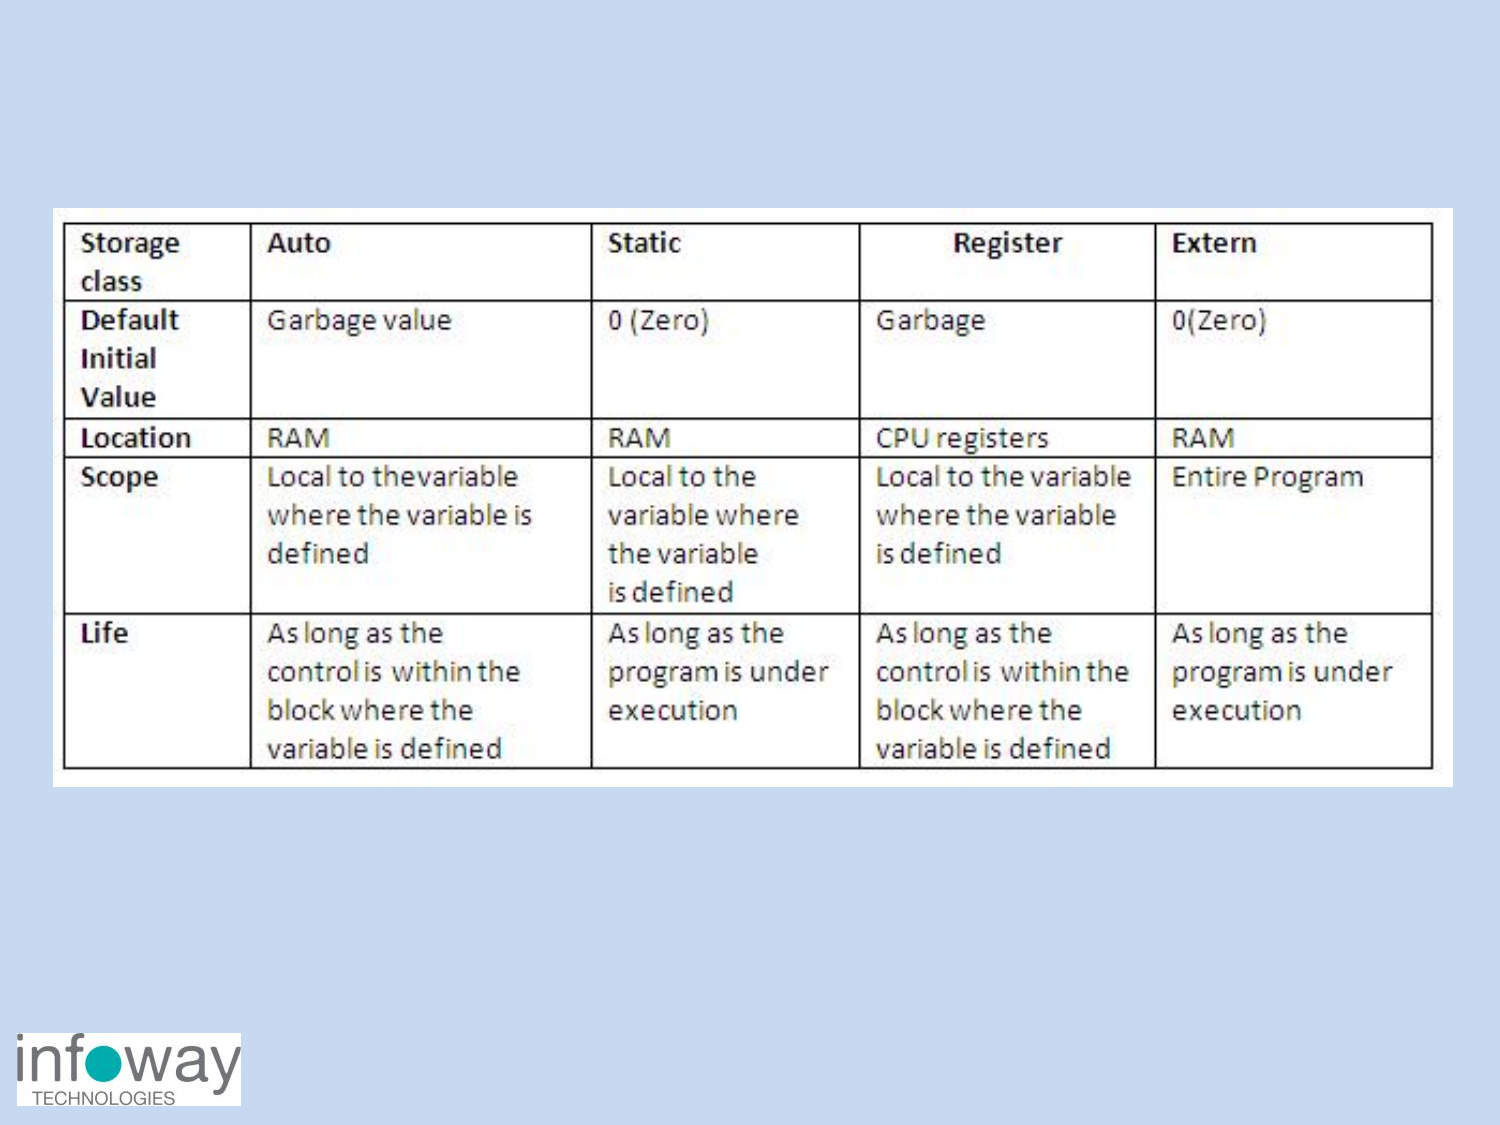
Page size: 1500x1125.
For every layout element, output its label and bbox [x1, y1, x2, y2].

text_box [29, 113, 1431, 539]
picture [17, 1033, 241, 1106]
picture [52, 207, 1454, 788]
